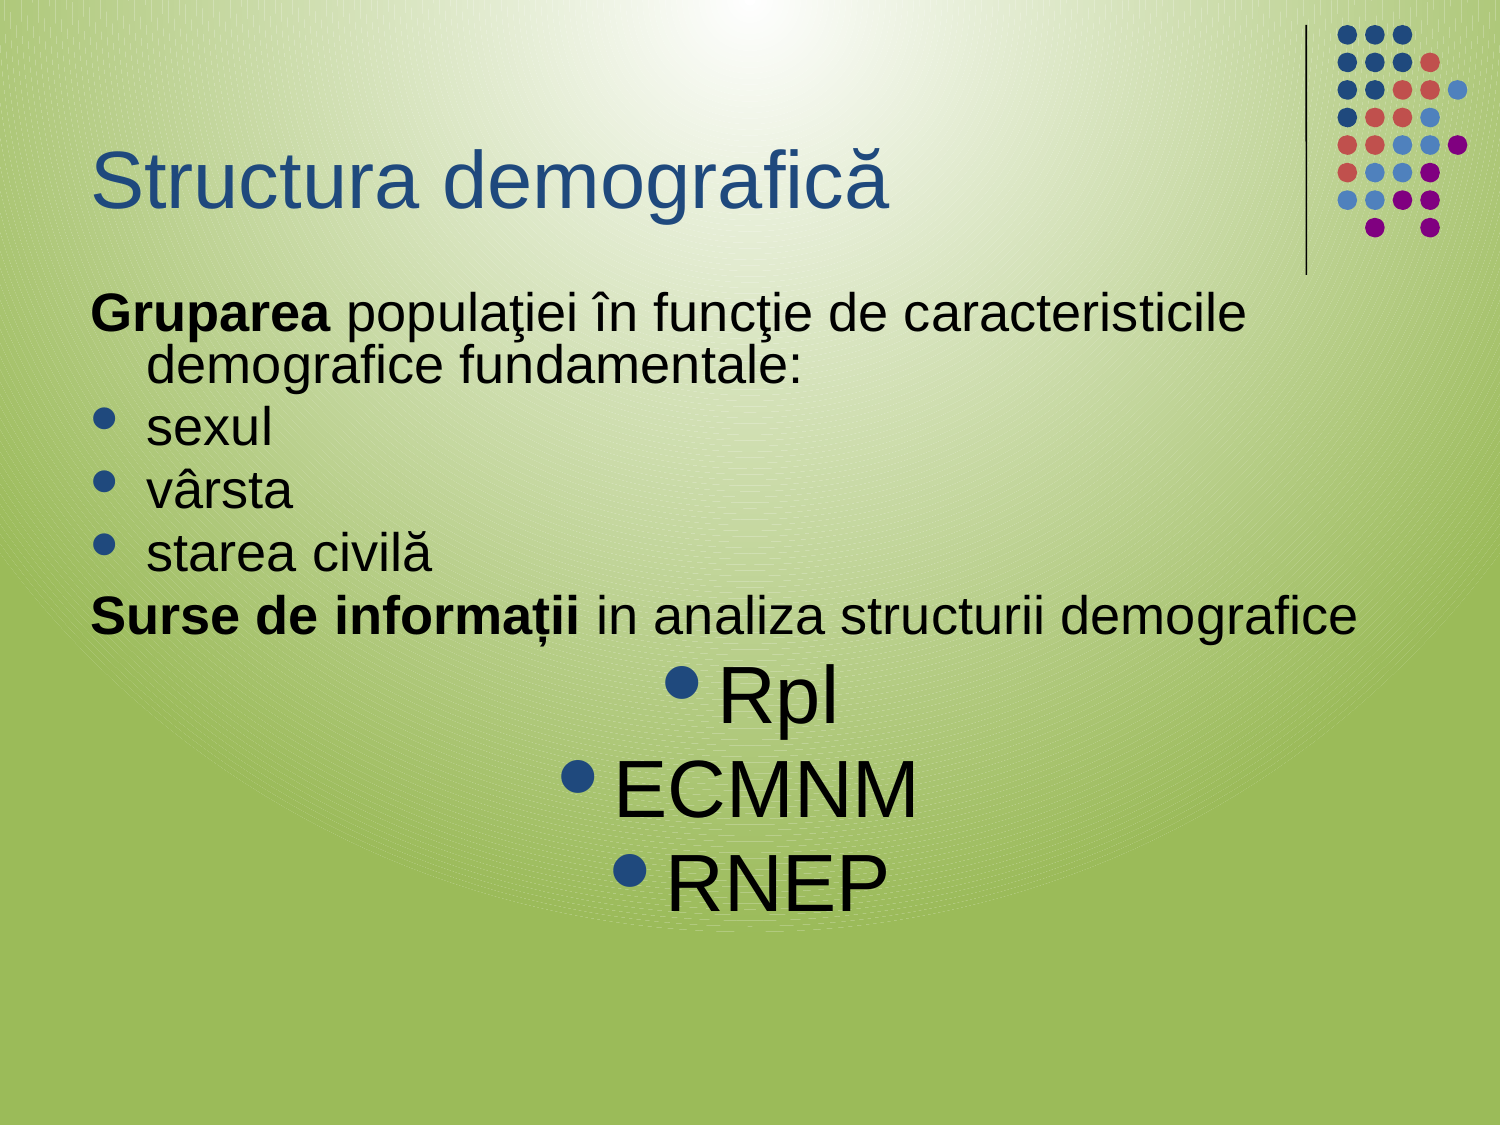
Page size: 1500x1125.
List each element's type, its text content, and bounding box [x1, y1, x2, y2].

list Gruparea populaţiei în funcţie de caracteristicile demografice fundamentale: sexul vârsta starea civilă Surse de informații in analiza structurii demografice Rpl ECMNM RNEP [74, 281, 1426, 1006]
title Structura demografică [74, 19, 1313, 233]
